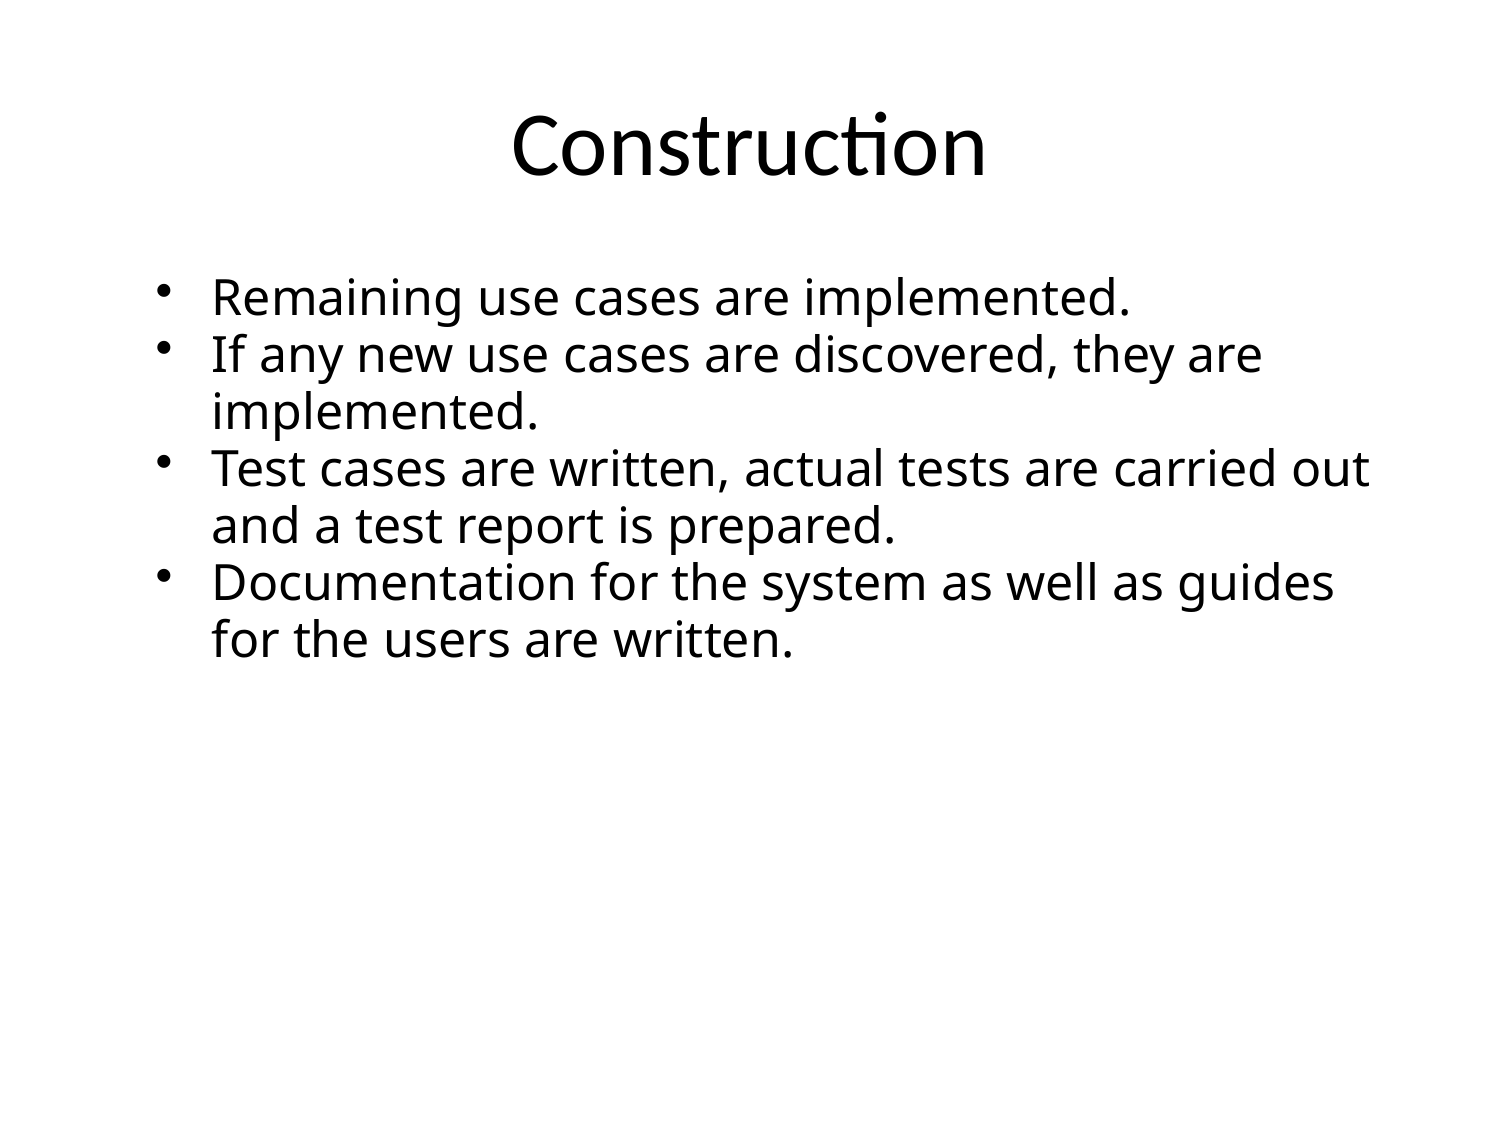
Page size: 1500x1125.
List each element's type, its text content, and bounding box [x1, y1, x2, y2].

list Remaining use cases are implemented. If any new use cases are discovered, they are implemented. Test cases are written, actual tests are carried out and a test report is prepared. Documentation for the system as well as guides for the users are written. [75, 262, 1425, 1005]
title Construction [75, 45, 1425, 233]
